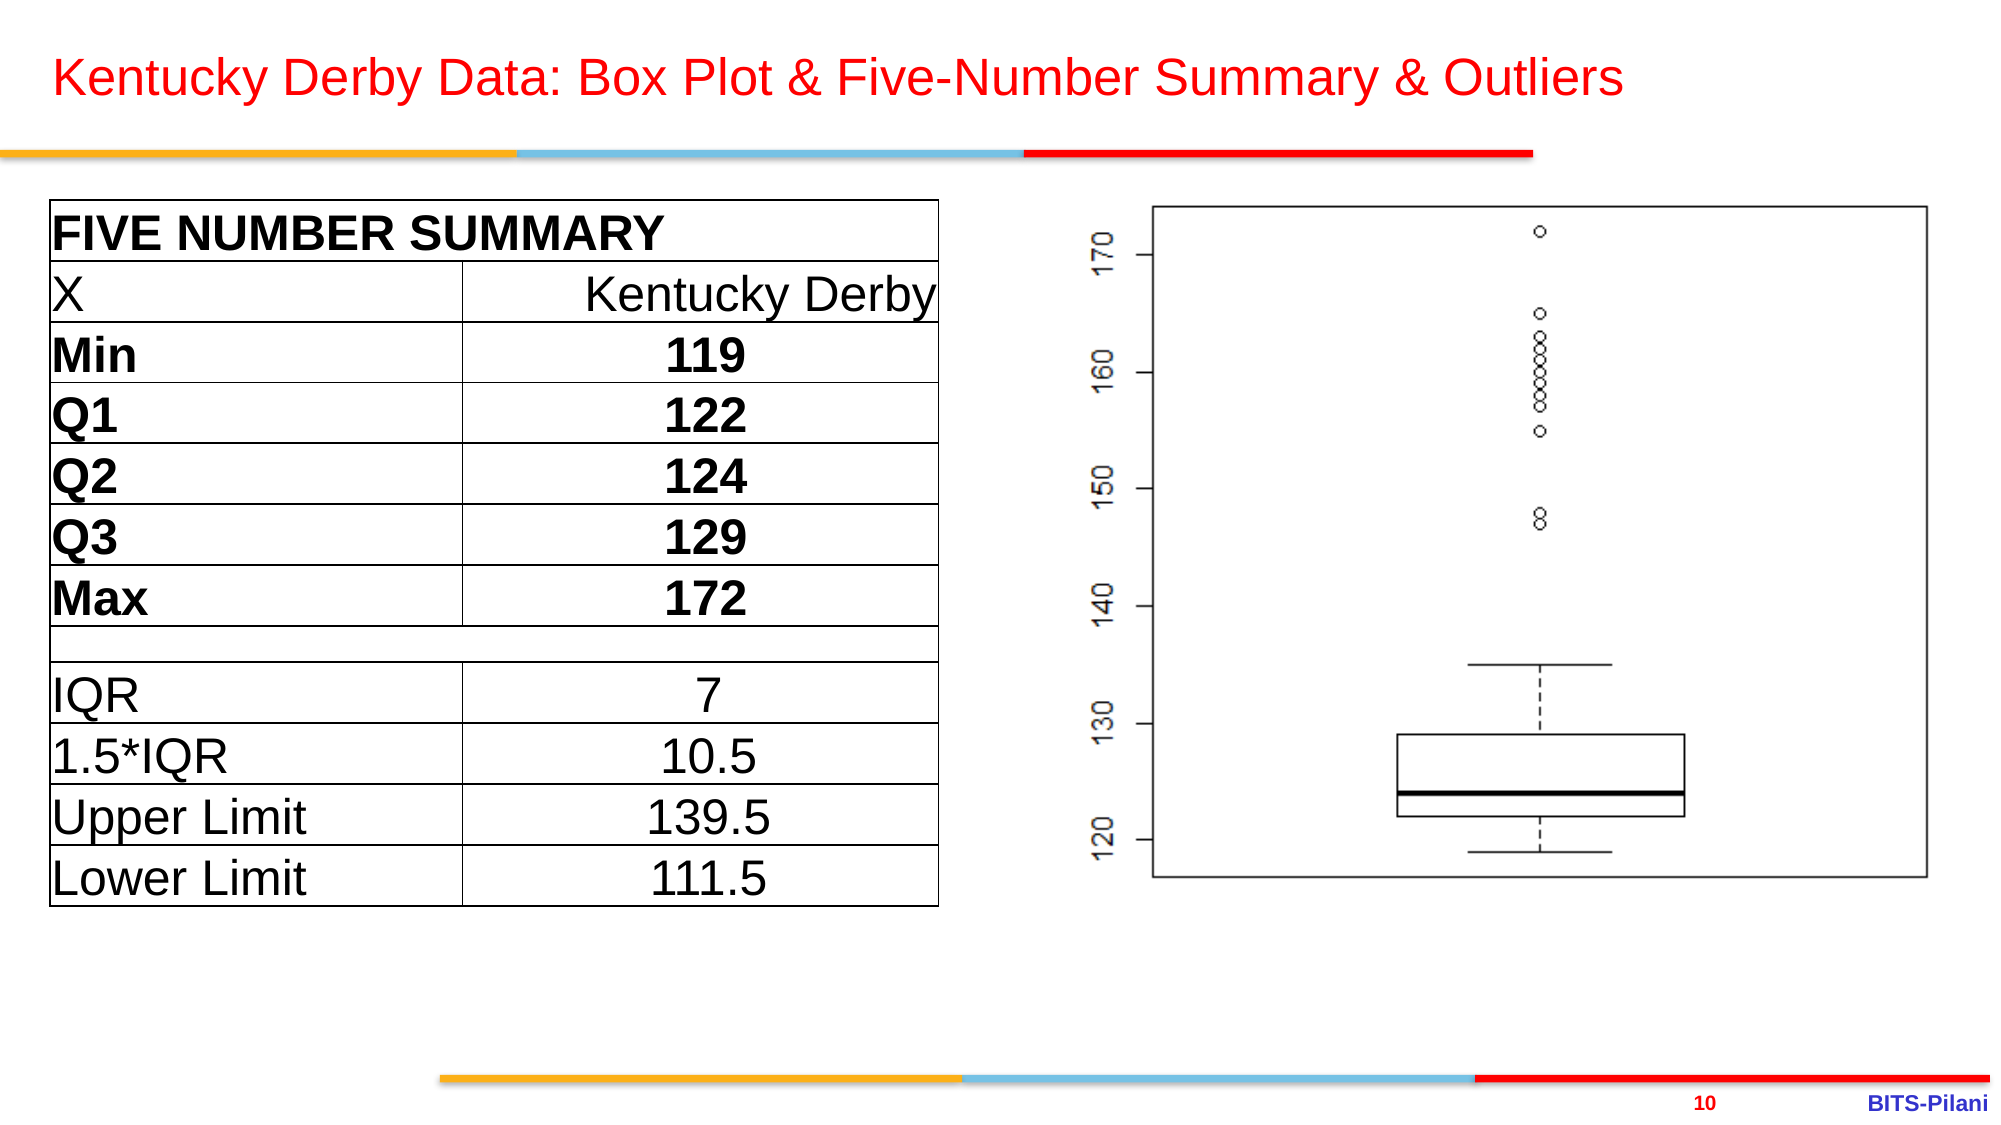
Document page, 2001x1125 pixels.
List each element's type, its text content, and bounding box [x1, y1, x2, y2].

table_cell 122 [463, 383, 938, 442]
table_cell Kentucky Derby [463, 262, 938, 321]
table_cell Lower Limit [51, 846, 462, 905]
table_cell 129 [463, 505, 938, 564]
table_cell Upper Limit [51, 785, 462, 844]
picture [1074, 199, 1980, 914]
table_cell 10.5 [463, 724, 938, 783]
table_cell 111.5 [463, 846, 938, 905]
table_cell Q3 [51, 505, 462, 564]
table_cell 172 [463, 566, 938, 625]
table_cell 7 [463, 663, 938, 722]
title Kentucky Derby Data: Box Plot & Five-Number Summary & Outliers [37, 8, 1749, 140]
table_cell Max [51, 566, 462, 625]
table_cell Q1 [51, 383, 462, 442]
table_cell X [51, 262, 462, 321]
table_cell Min [51, 323, 462, 382]
table_cell 1.5*IQR [51, 724, 462, 783]
table_cell IQR [51, 663, 462, 722]
table_header FIVE NUMBER SUMMARY [51, 201, 938, 260]
table_cell 139.5 [463, 785, 938, 844]
table_cell 119 [463, 323, 938, 382]
table_cell 124 [463, 444, 938, 503]
table_cell [51, 627, 938, 661]
table_cell Q2 [51, 444, 462, 503]
